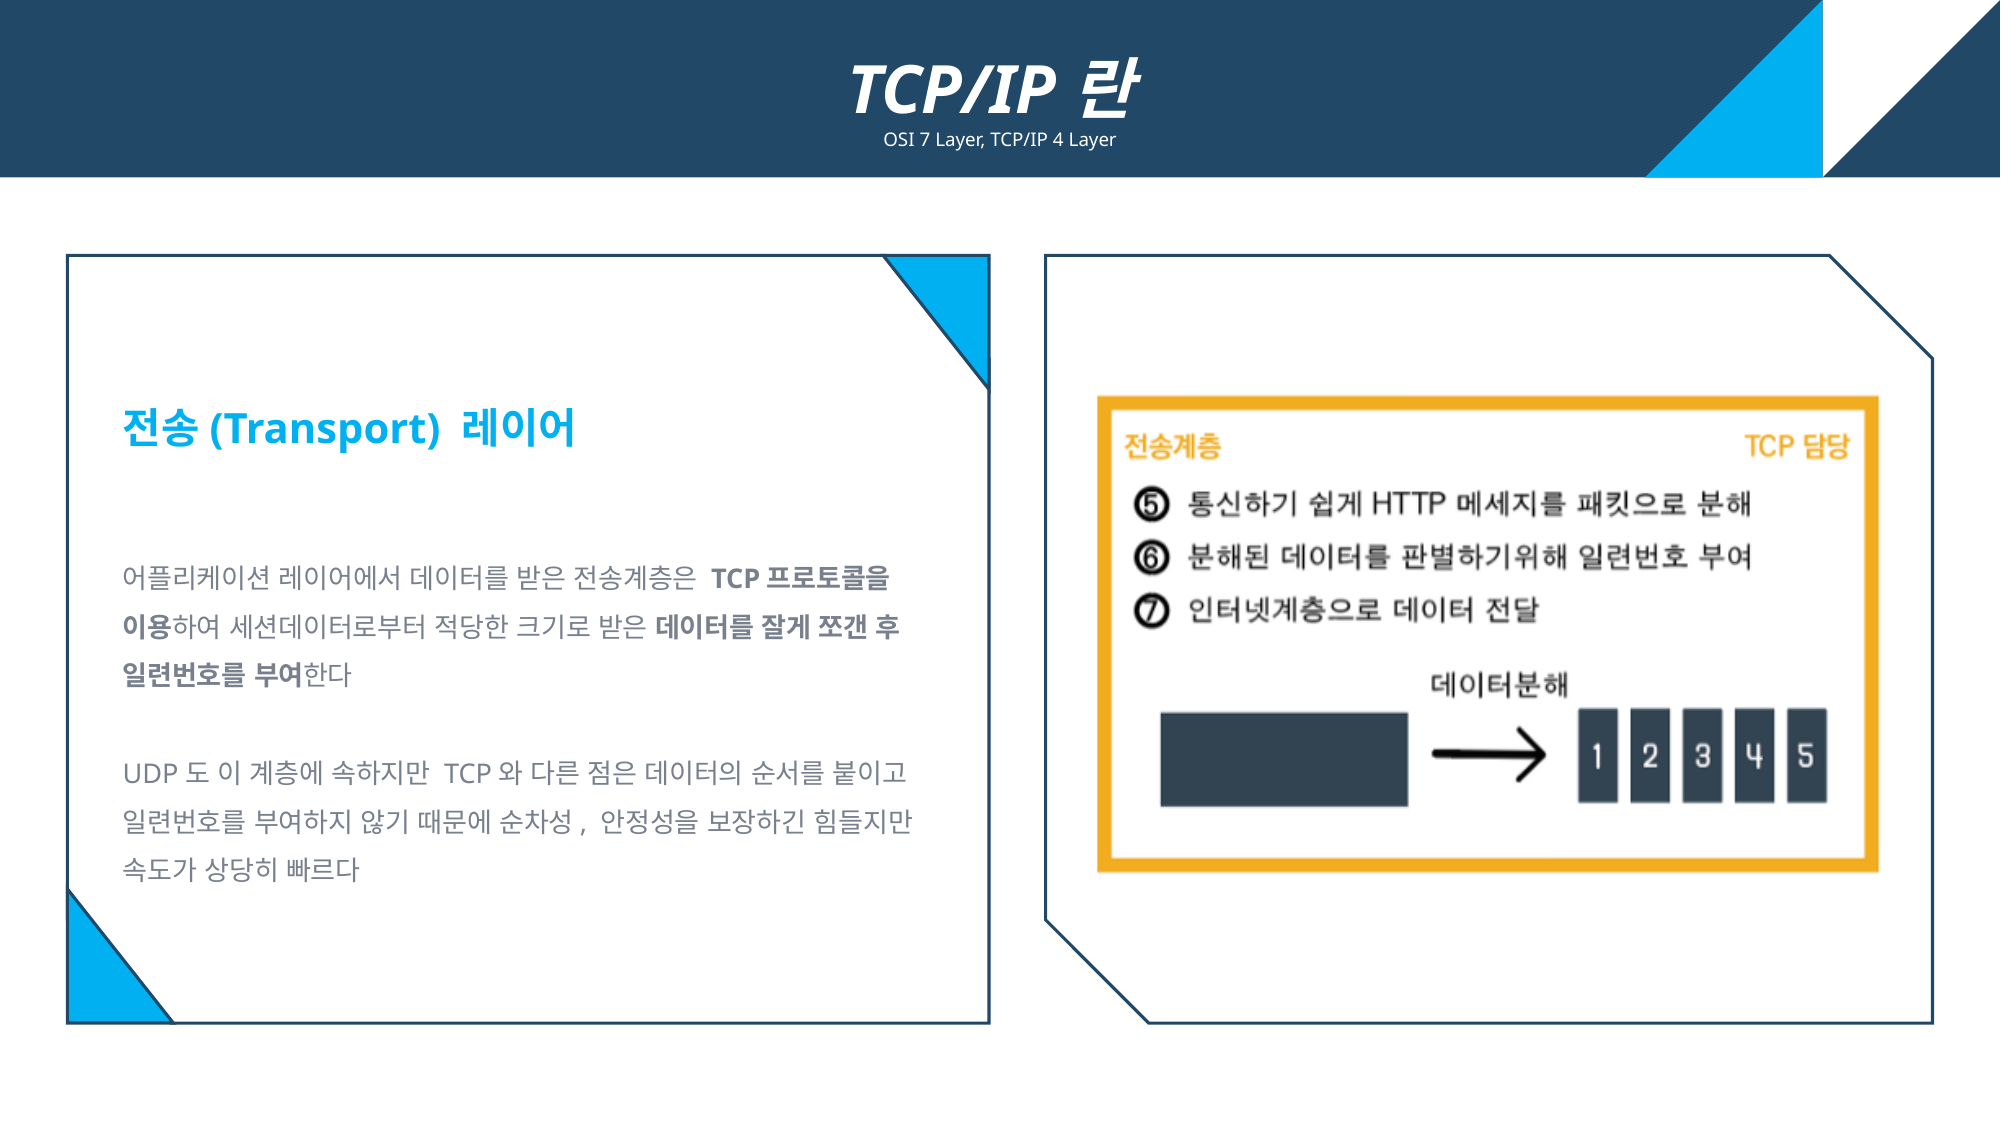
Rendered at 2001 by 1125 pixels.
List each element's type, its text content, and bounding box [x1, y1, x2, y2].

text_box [1644, 0, 2000, 178]
text_box [139, 343, 991, 1025]
text_box [1044, 254, 1934, 1025]
text_box [880, 254, 991, 393]
text_box TCP/IP란 OSI 7 Layer, TCP/IP 4 Layer [0, 0, 1644, 178]
text_box 전송(Transport) 레이어 어플리케이션 레이어에서 데이터를 받은 전송계층은 TCP프로토콜을 이용하여 세션데이터로부터 적당한 크기로 받은 데이터를 잘게 쪼갠 후 일련번호를 부여한다 UDP도 이 계층에 속하지만 TCP와 다른 점은 데이터의 순서를 붙이고 일련번호를 부여하지 않기 때문에 순차성, 안정성을 보장하긴 힘들지만 속도가 상당히 빠르다 [107, 287, 950, 976]
text_box [66, 254, 905, 936]
picture [1078, 376, 1900, 887]
text_box [66, 885, 176, 1025]
